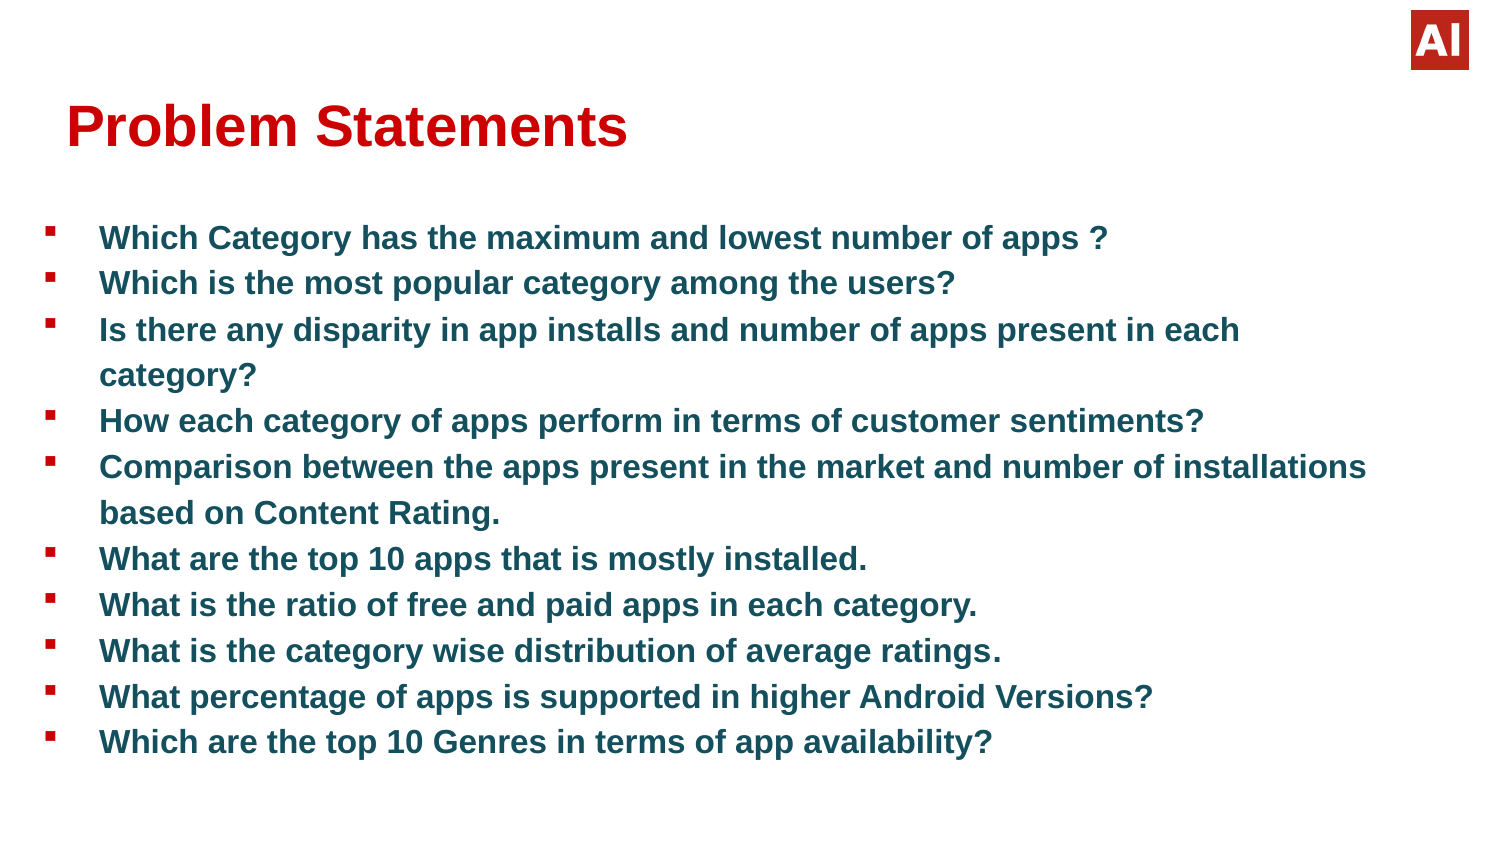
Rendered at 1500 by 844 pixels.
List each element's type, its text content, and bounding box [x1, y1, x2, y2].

title Problem Statements [51, 72, 1449, 167]
picture [1411, 10, 1469, 70]
list Which Category has the maximum and lowest number of apps ? Which is the most popular category among the users? Is there any disparity in app installs and number of apps present in each category? How each category of apps perform in terms of customer sentiments? Comparison between the apps present in the market and number of installations based on Content Rating. What are the top 10 apps that is mostly installed. What is the ratio of free and paid apps in each category. What is the category wise distribution of average ratings. What percentage of apps is supported in higher Android Versions? Which are the top 10 Genres in terms of app availability? [9, 194, 1407, 756]
